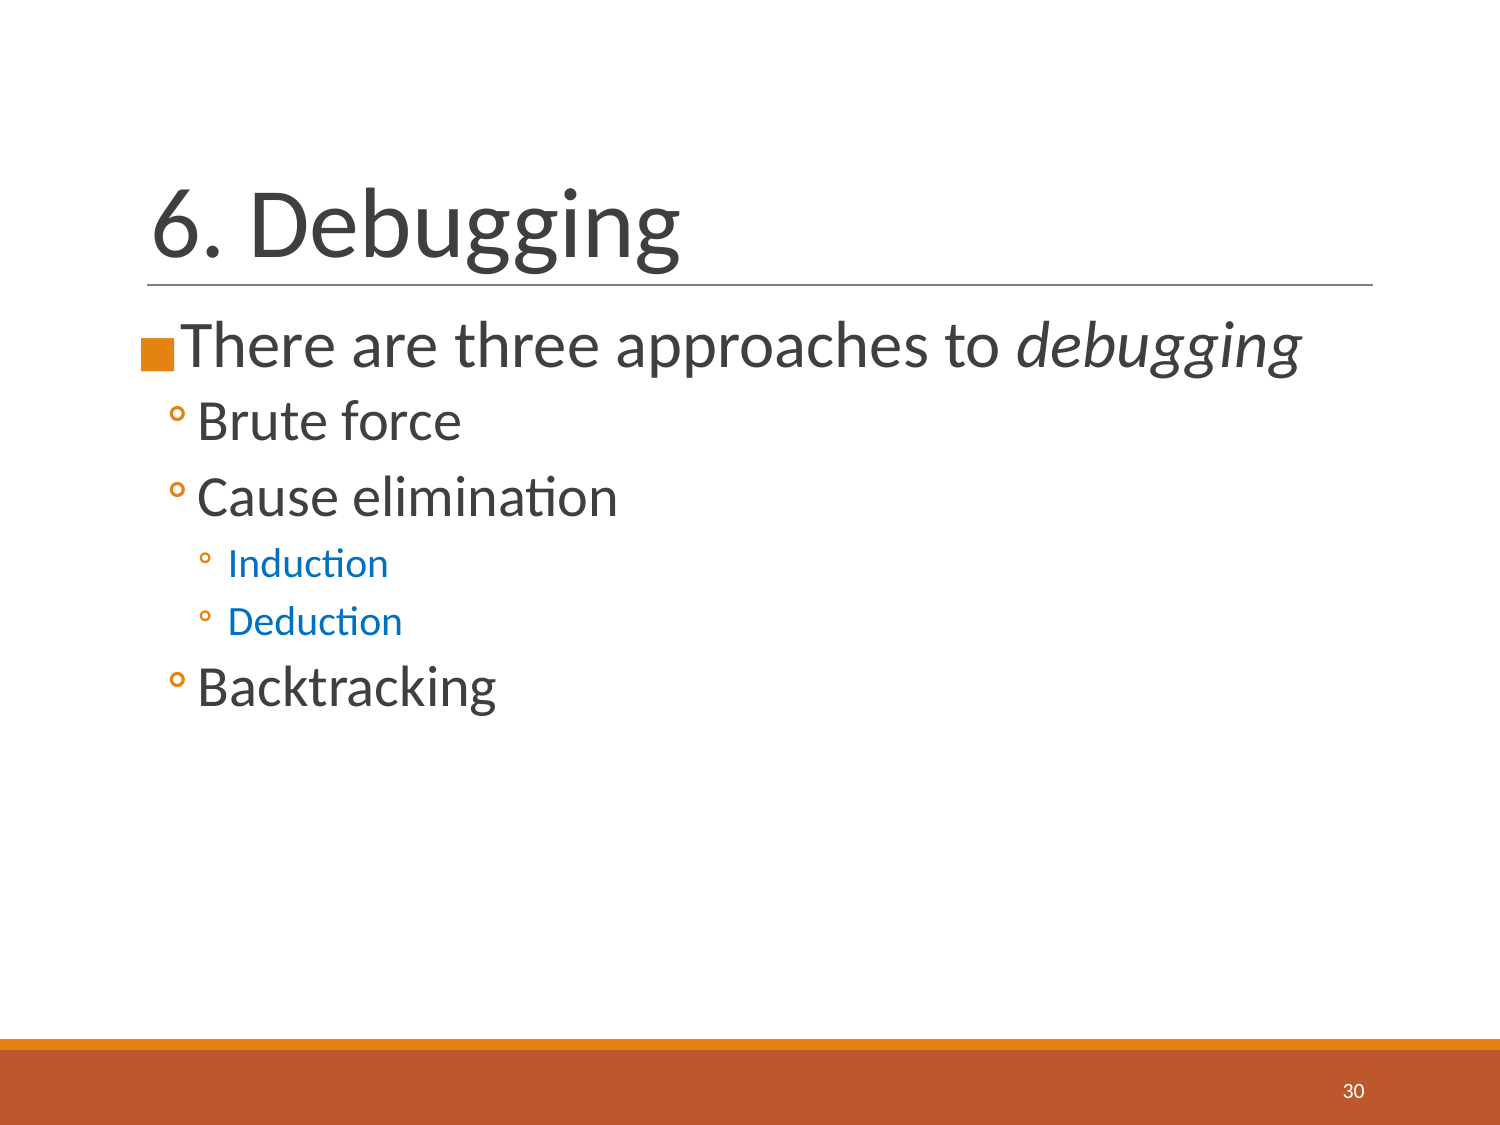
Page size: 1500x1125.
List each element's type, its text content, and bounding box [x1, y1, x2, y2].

slide_number ‹#› [1218, 1059, 1380, 1120]
list There are three approaches to debugging Brute force Cause elimination Induction Deduction Backtracking [135, 302, 1373, 963]
title 6. Debugging [135, 47, 1373, 285]
